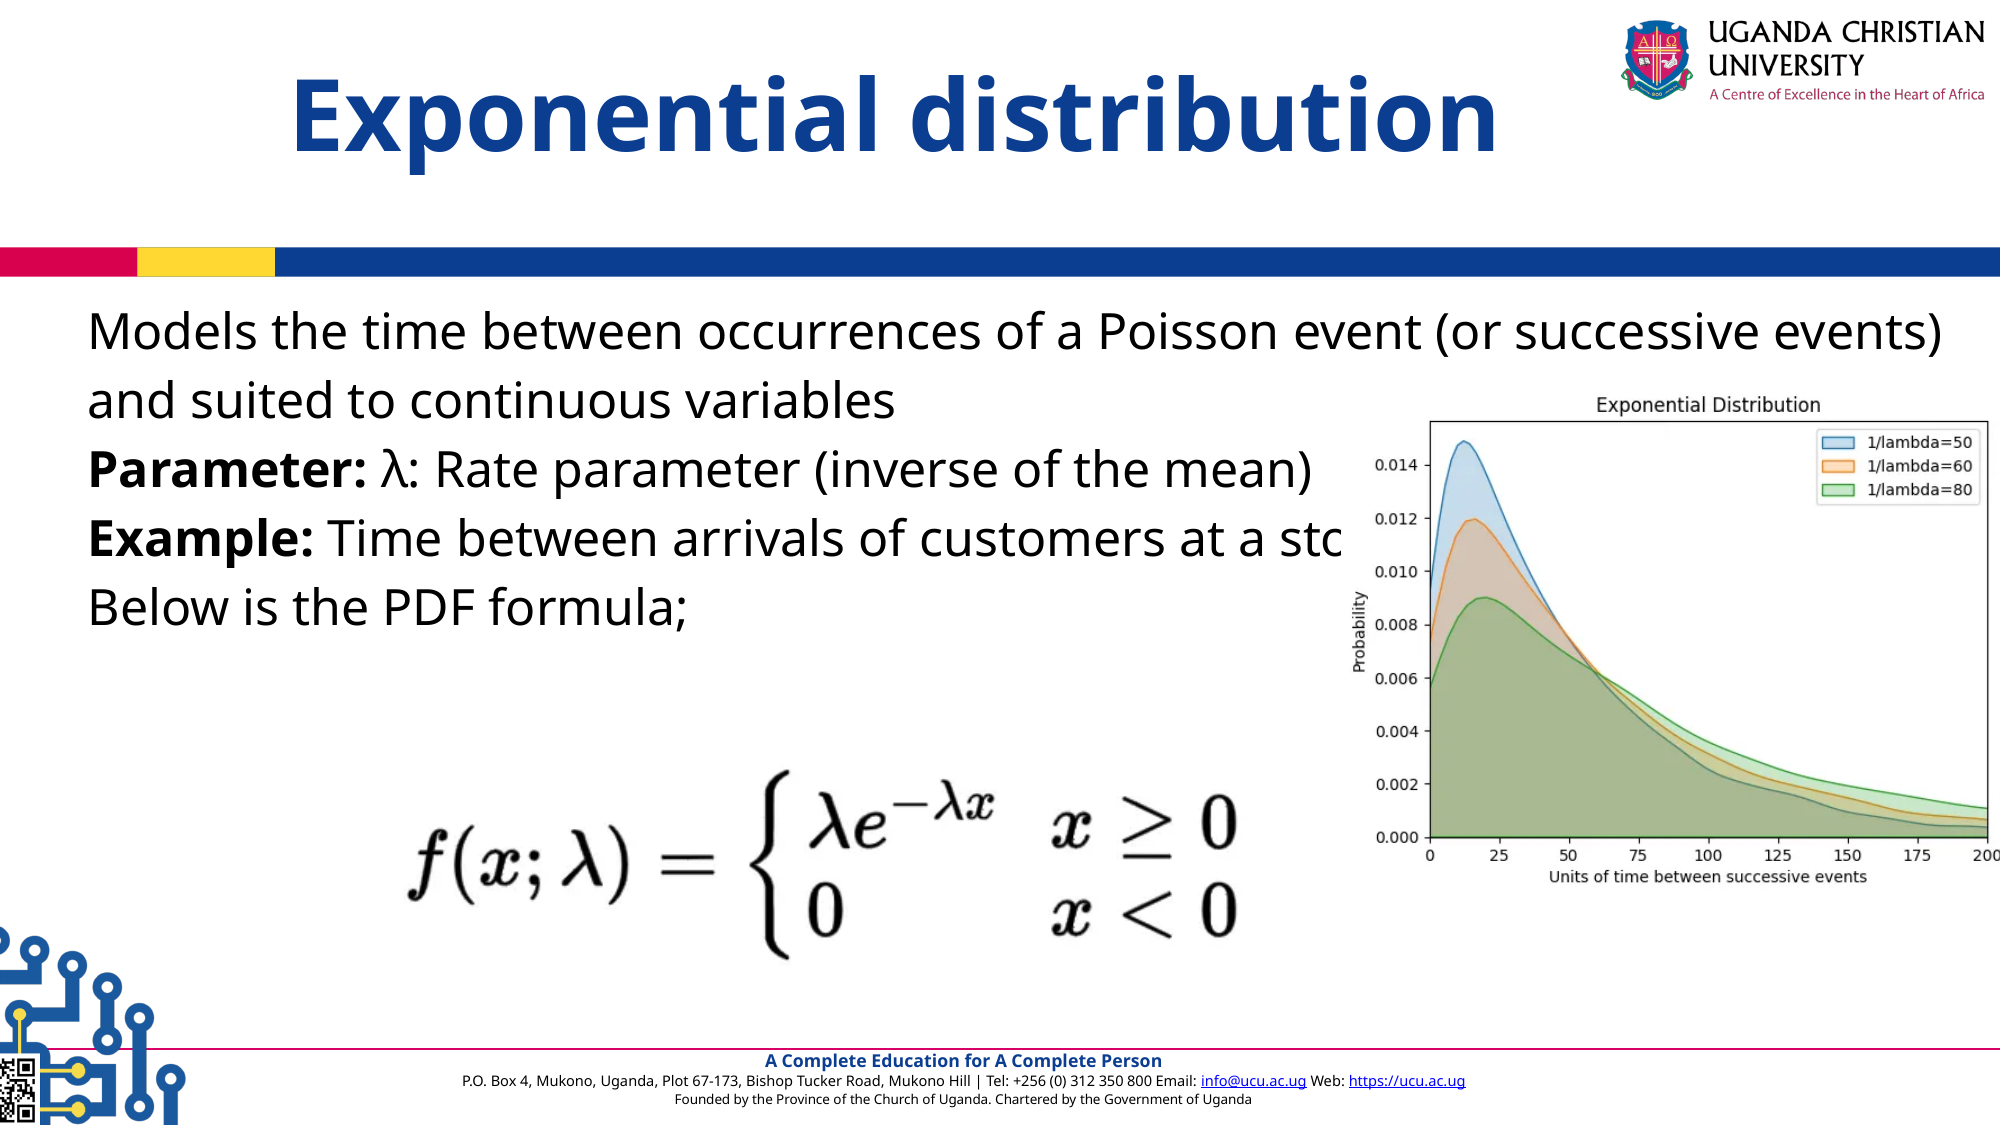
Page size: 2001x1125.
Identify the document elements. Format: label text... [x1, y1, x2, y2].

picture [373, 733, 1281, 980]
text_box Models the time between occurrences of a Poisson event (or successive events) and suited to continuous variables Parameter: λ: Rate parameter (inverse of the mean) Example: Time between arrivals of customers at a store Below is the PDF formula; [72, 283, 1962, 781]
picture [0, 887, 191, 1125]
text_box Exponential distribution [33, 35, 1759, 186]
picture [1341, 385, 2000, 897]
picture [1603, 0, 2000, 121]
